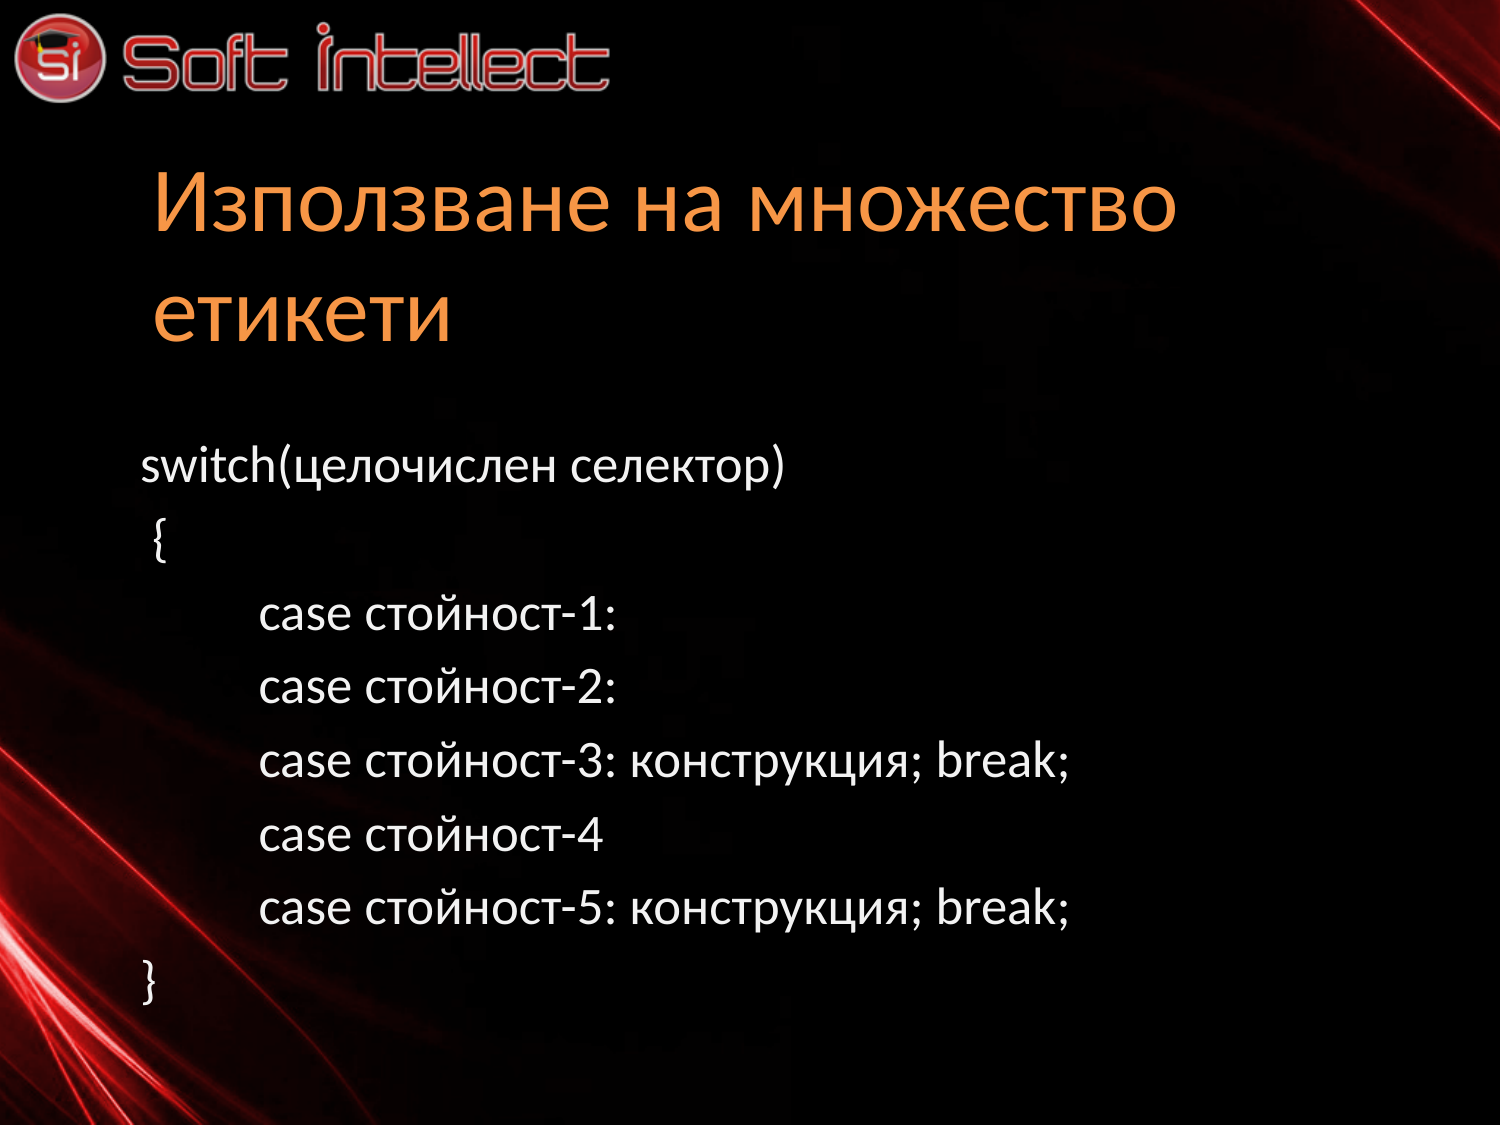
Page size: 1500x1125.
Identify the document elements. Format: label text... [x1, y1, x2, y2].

title Използване на множество етикети [137, 112, 1488, 388]
picture [0, 0, 1500, 1125]
list switch(целочислен селектор) { case стойност-1: case стойност-2: case стойност-3: конструкция; break; case стойност-4 case стойност-5: конструкция; break; } [125, 275, 1375, 1018]
